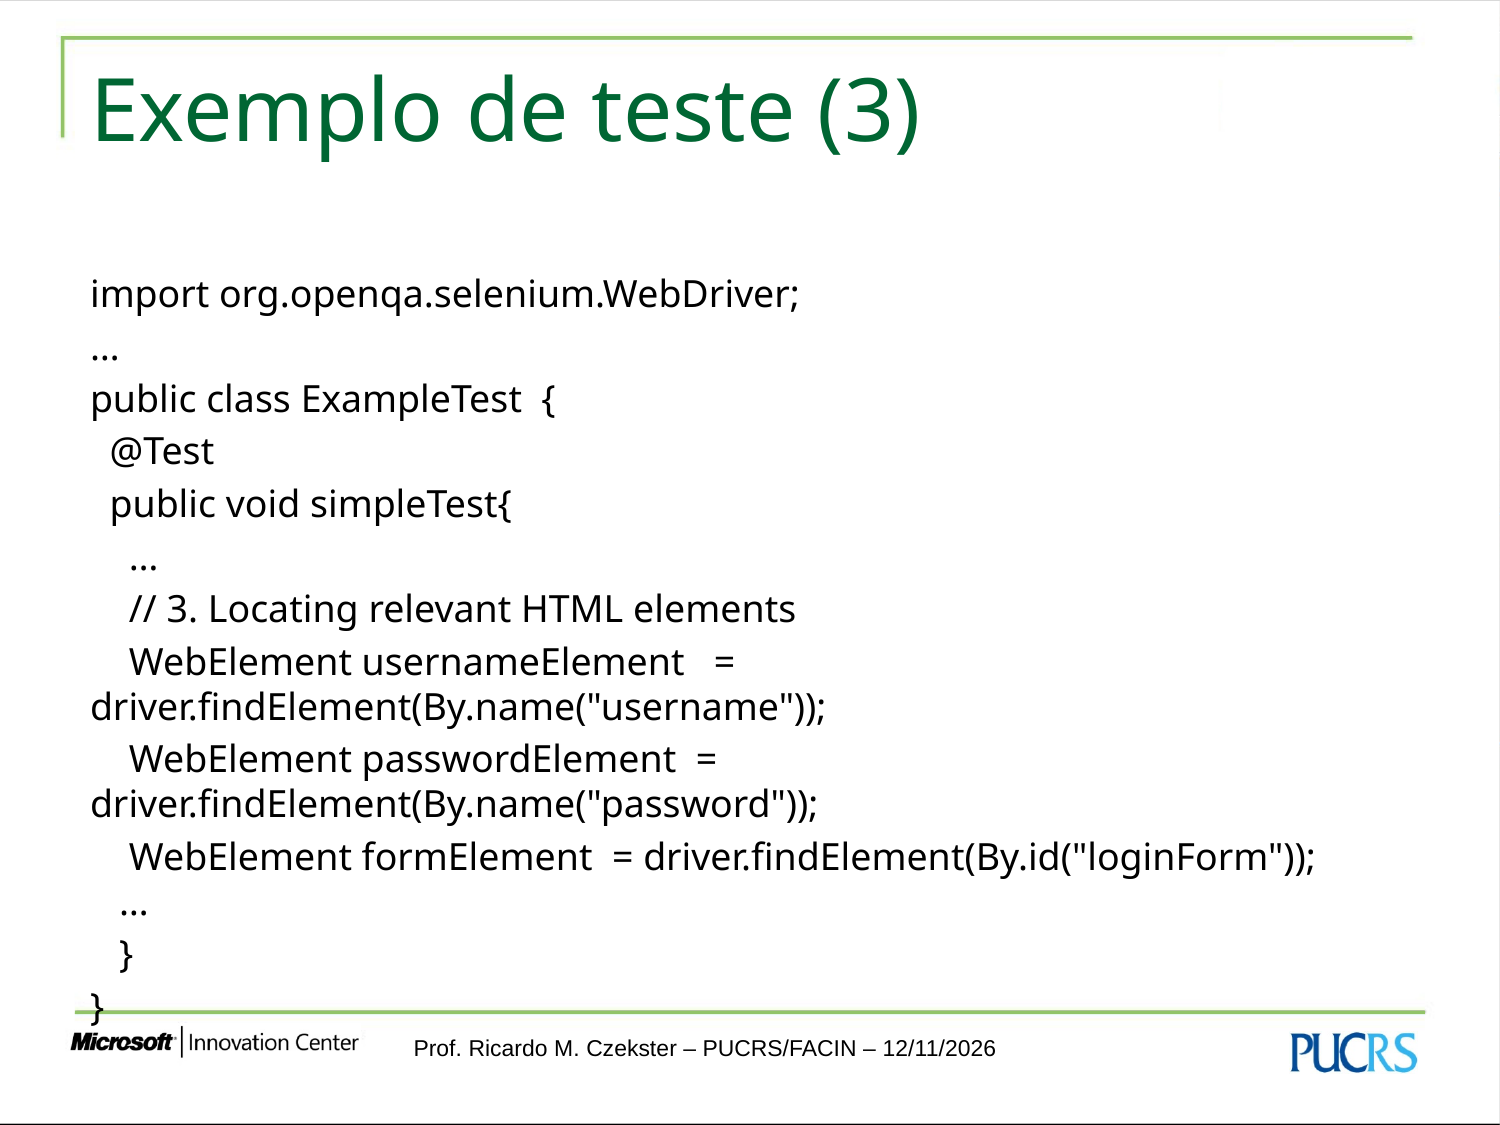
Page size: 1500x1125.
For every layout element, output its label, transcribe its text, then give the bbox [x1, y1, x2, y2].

picture [0, 0, 1500, 1125]
list import org.openqa.selenium.WebDriver; … public class ExampleTest { @Test public void simpleTest{ … // 3. Locating relevant HTML elements WebElement usernameElement = driver.findElement(By.name("username")); WebElement passwordElement = driver.findElement(By.name("password")); WebElement formElement = driver.findElement(By.id("loginForm")); … } } [74, 262, 1426, 1006]
title Exemplo de teste (3) [74, 46, 1419, 235]
